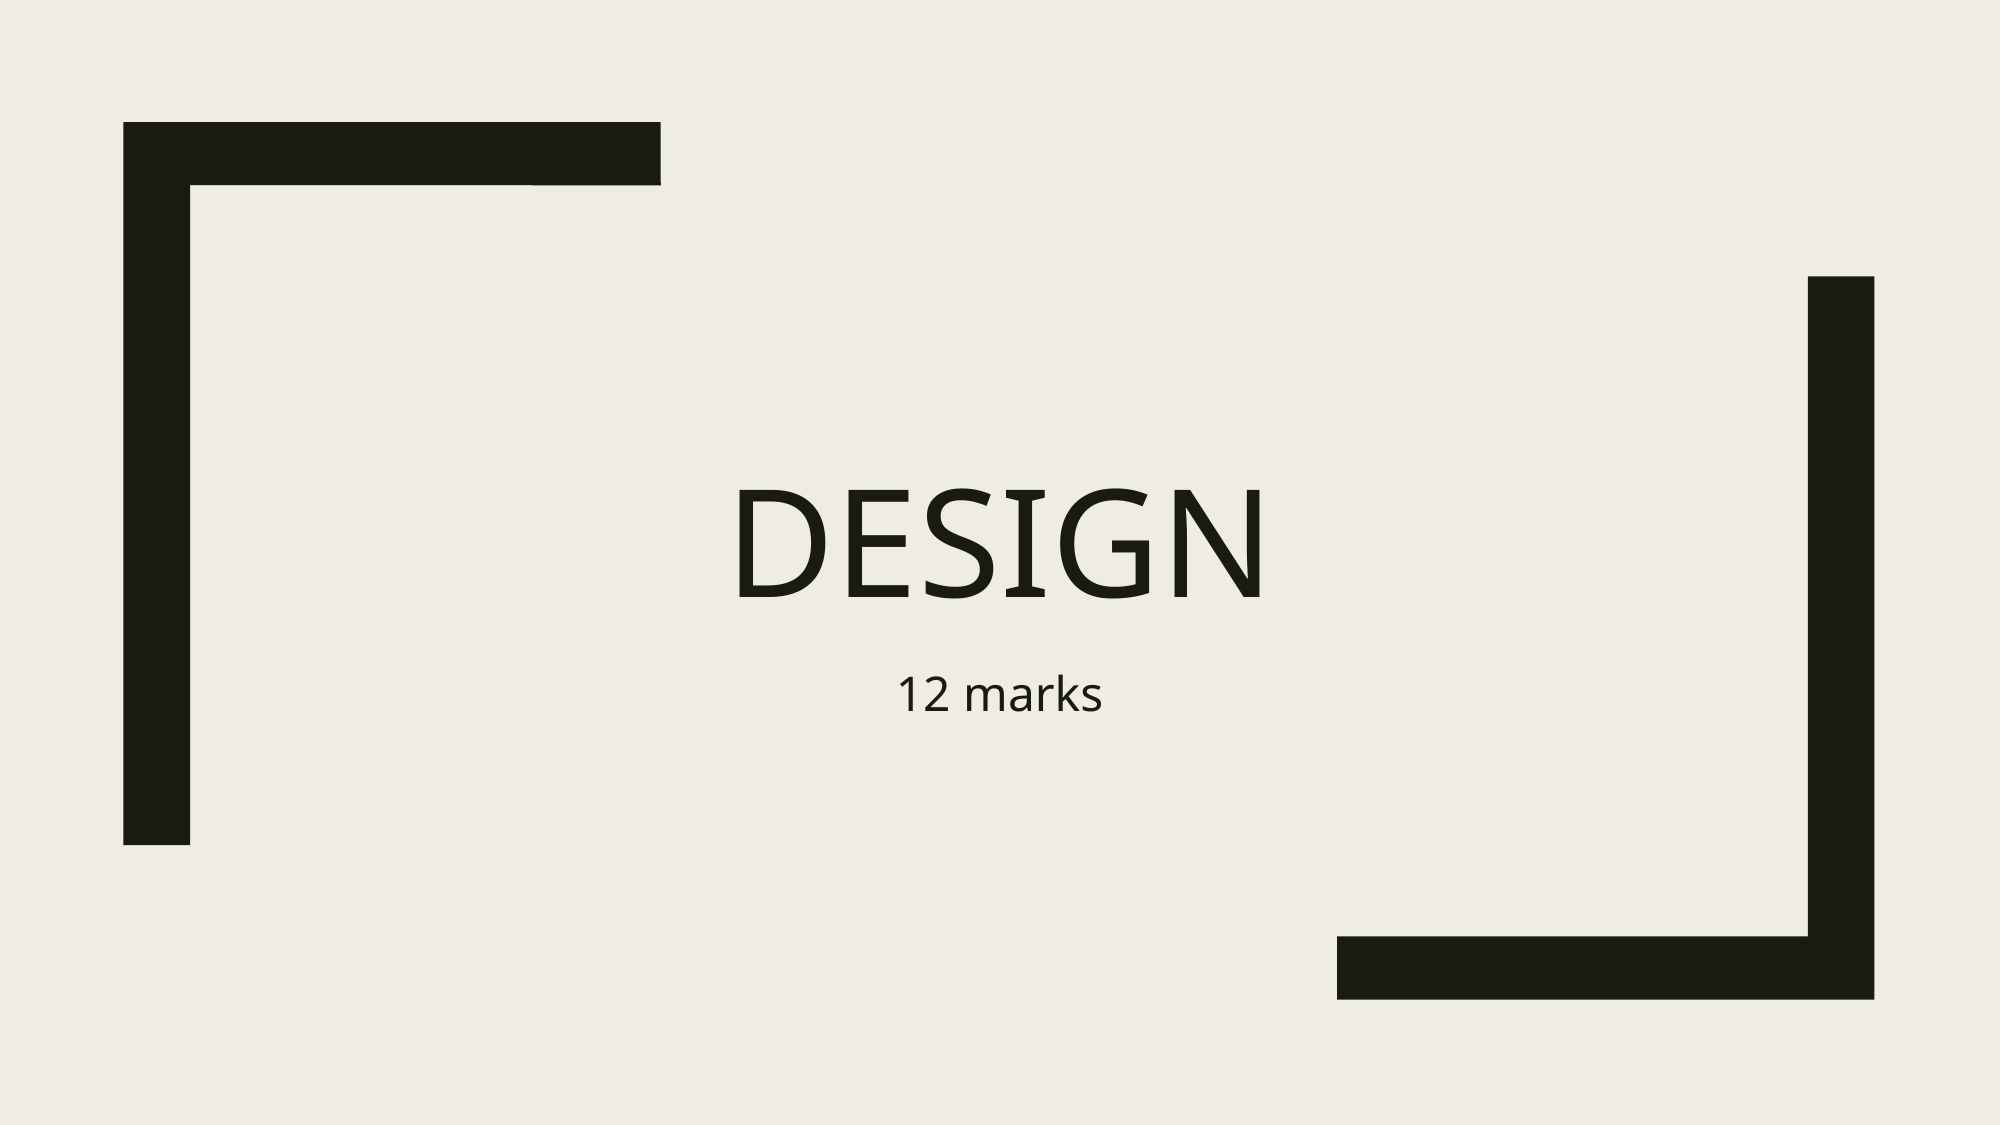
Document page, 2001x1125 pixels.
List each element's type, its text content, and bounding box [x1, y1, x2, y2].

title Design [314, 293, 1686, 638]
subtitle 12 marks [439, 649, 1561, 828]
